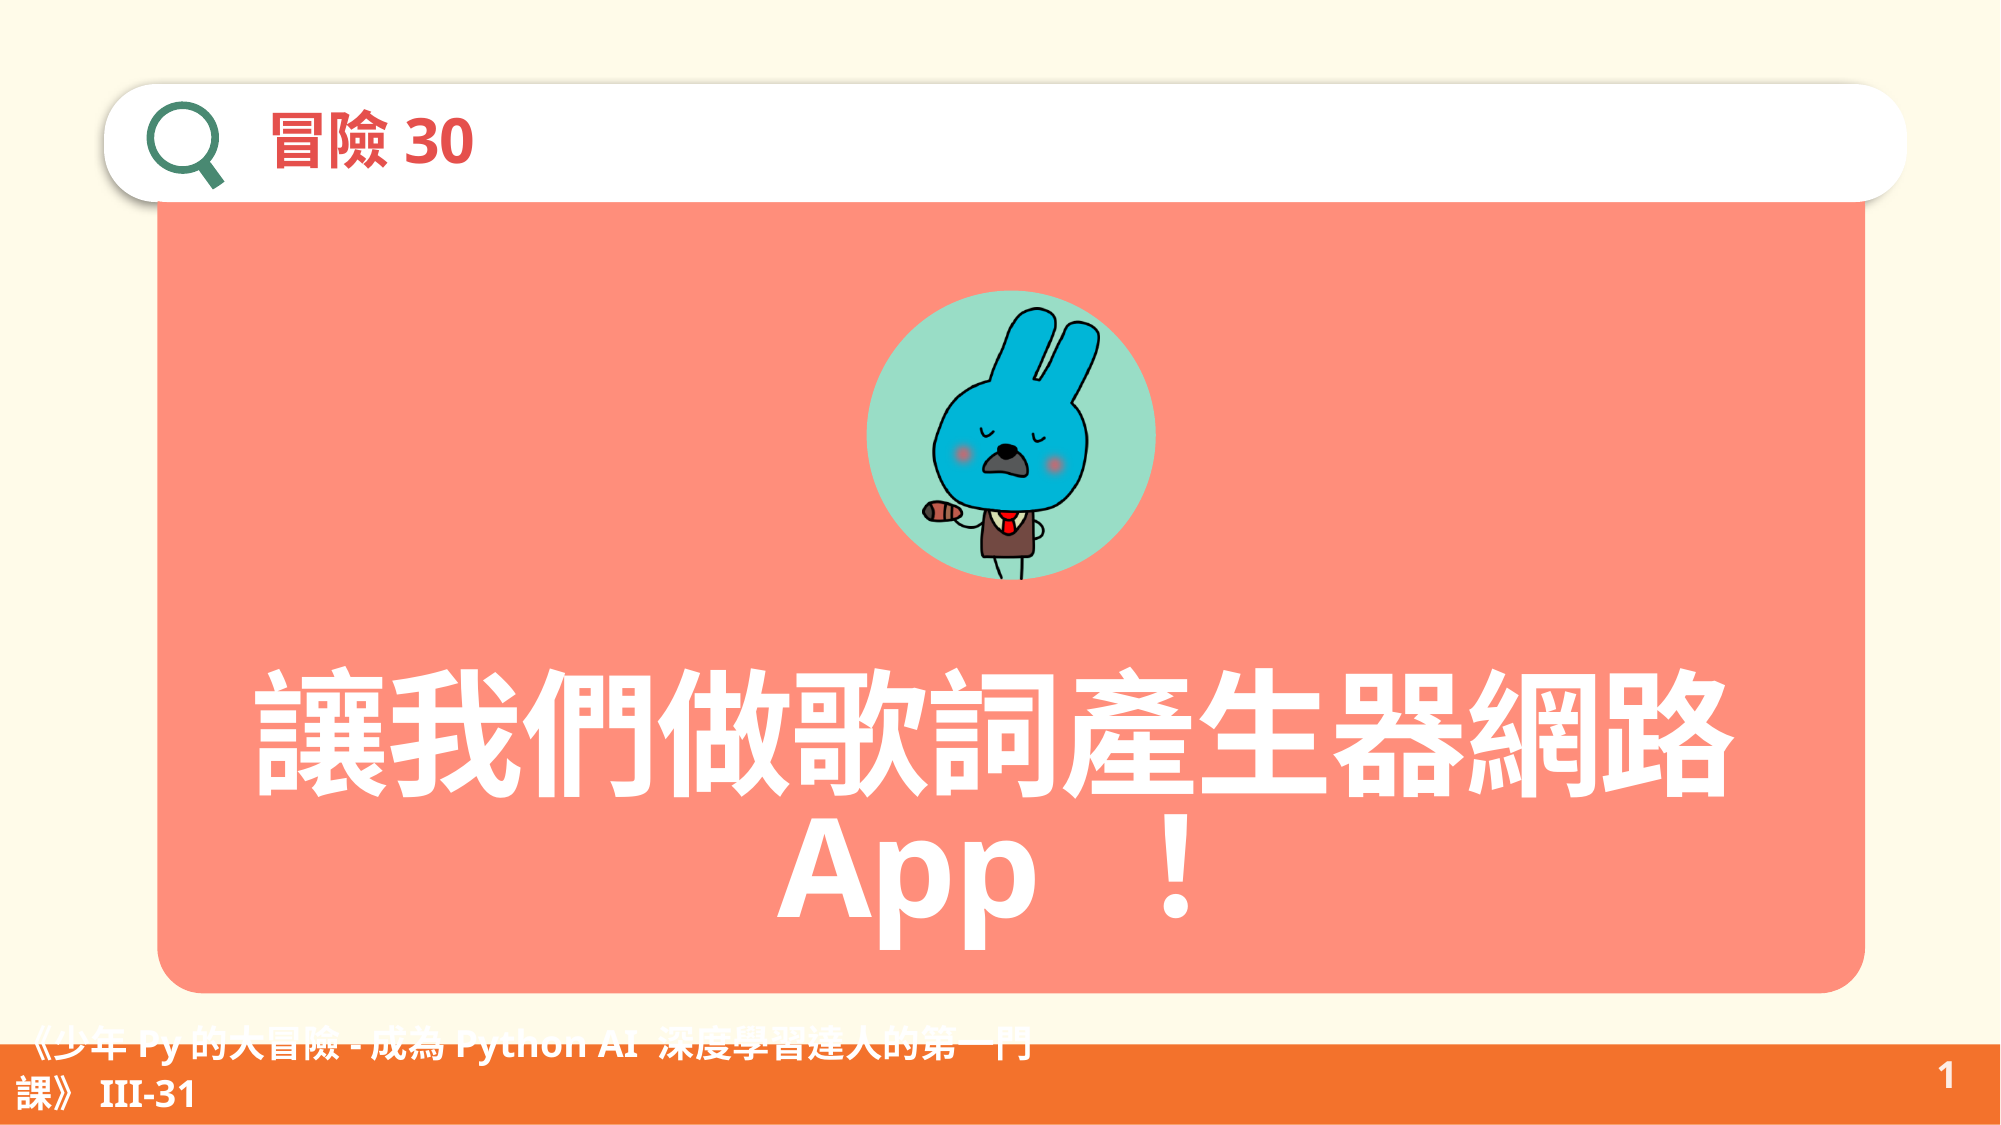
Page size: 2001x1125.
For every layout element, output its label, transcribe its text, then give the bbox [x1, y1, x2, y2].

slide_number 1 [1912, 1047, 1982, 1111]
list 冒險30 [257, 106, 1838, 185]
list 讓我們做歌詞產生器網路App ！ [160, 669, 1863, 955]
picture [922, 307, 1100, 580]
